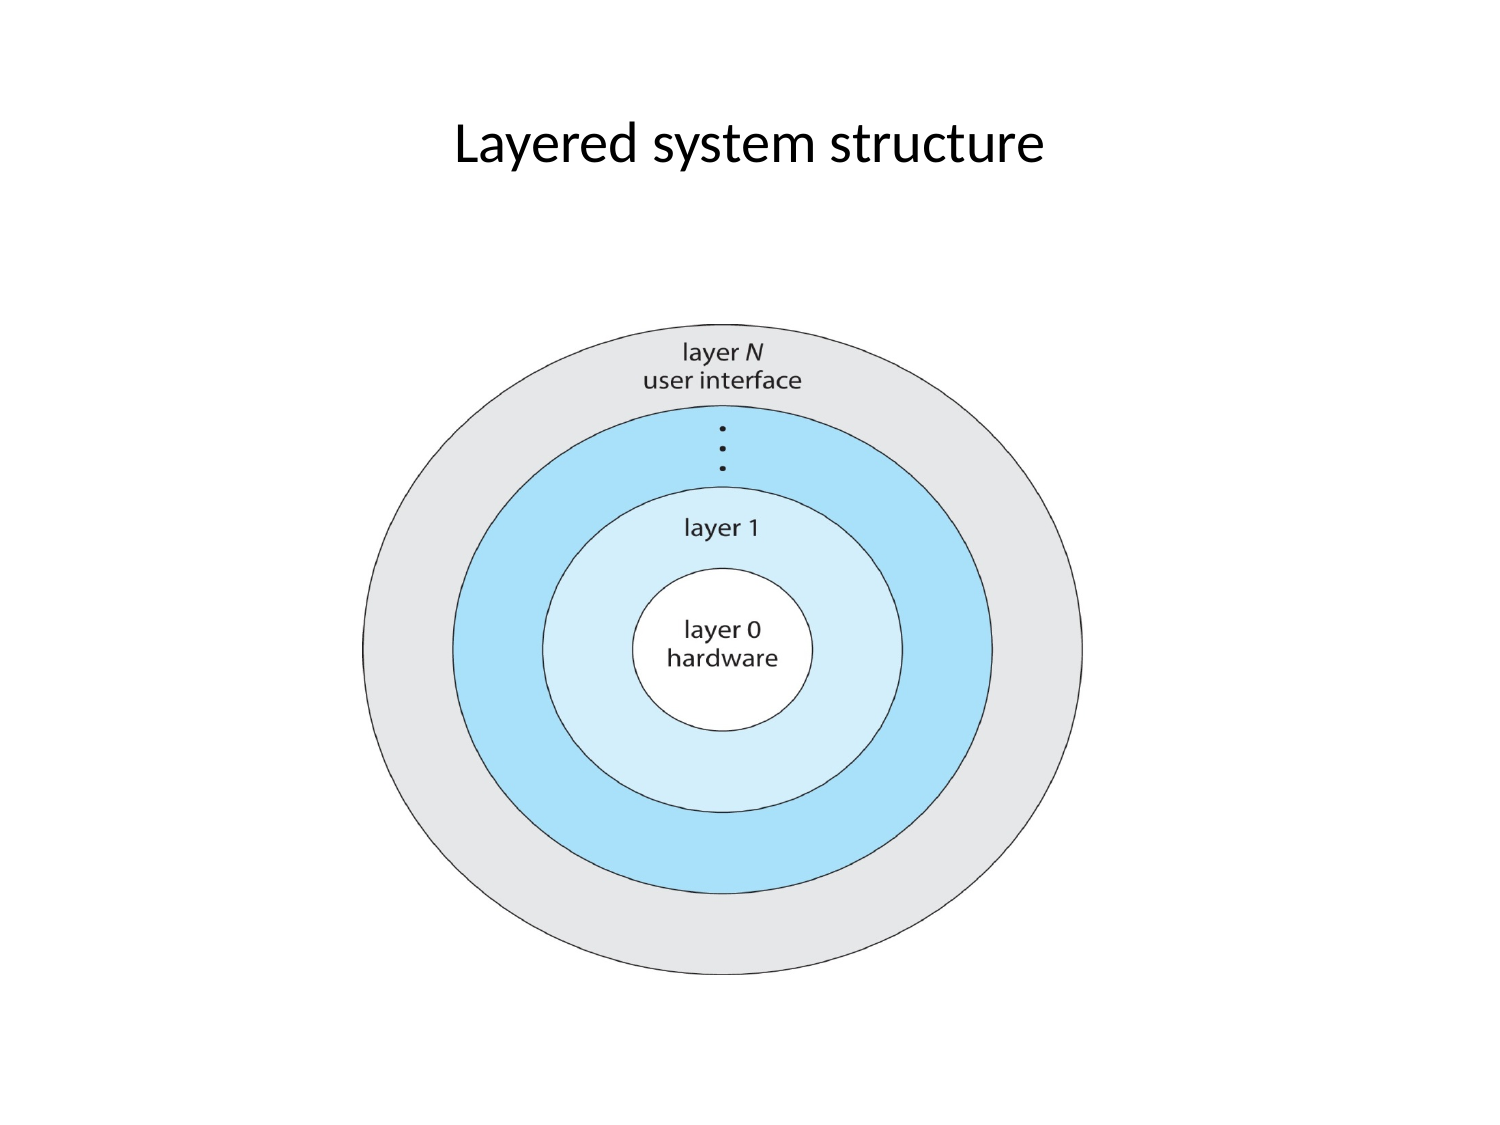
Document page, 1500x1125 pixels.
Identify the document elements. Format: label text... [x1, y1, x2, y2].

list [362, 324, 1138, 976]
title Layered system structure [75, 45, 1425, 233]
